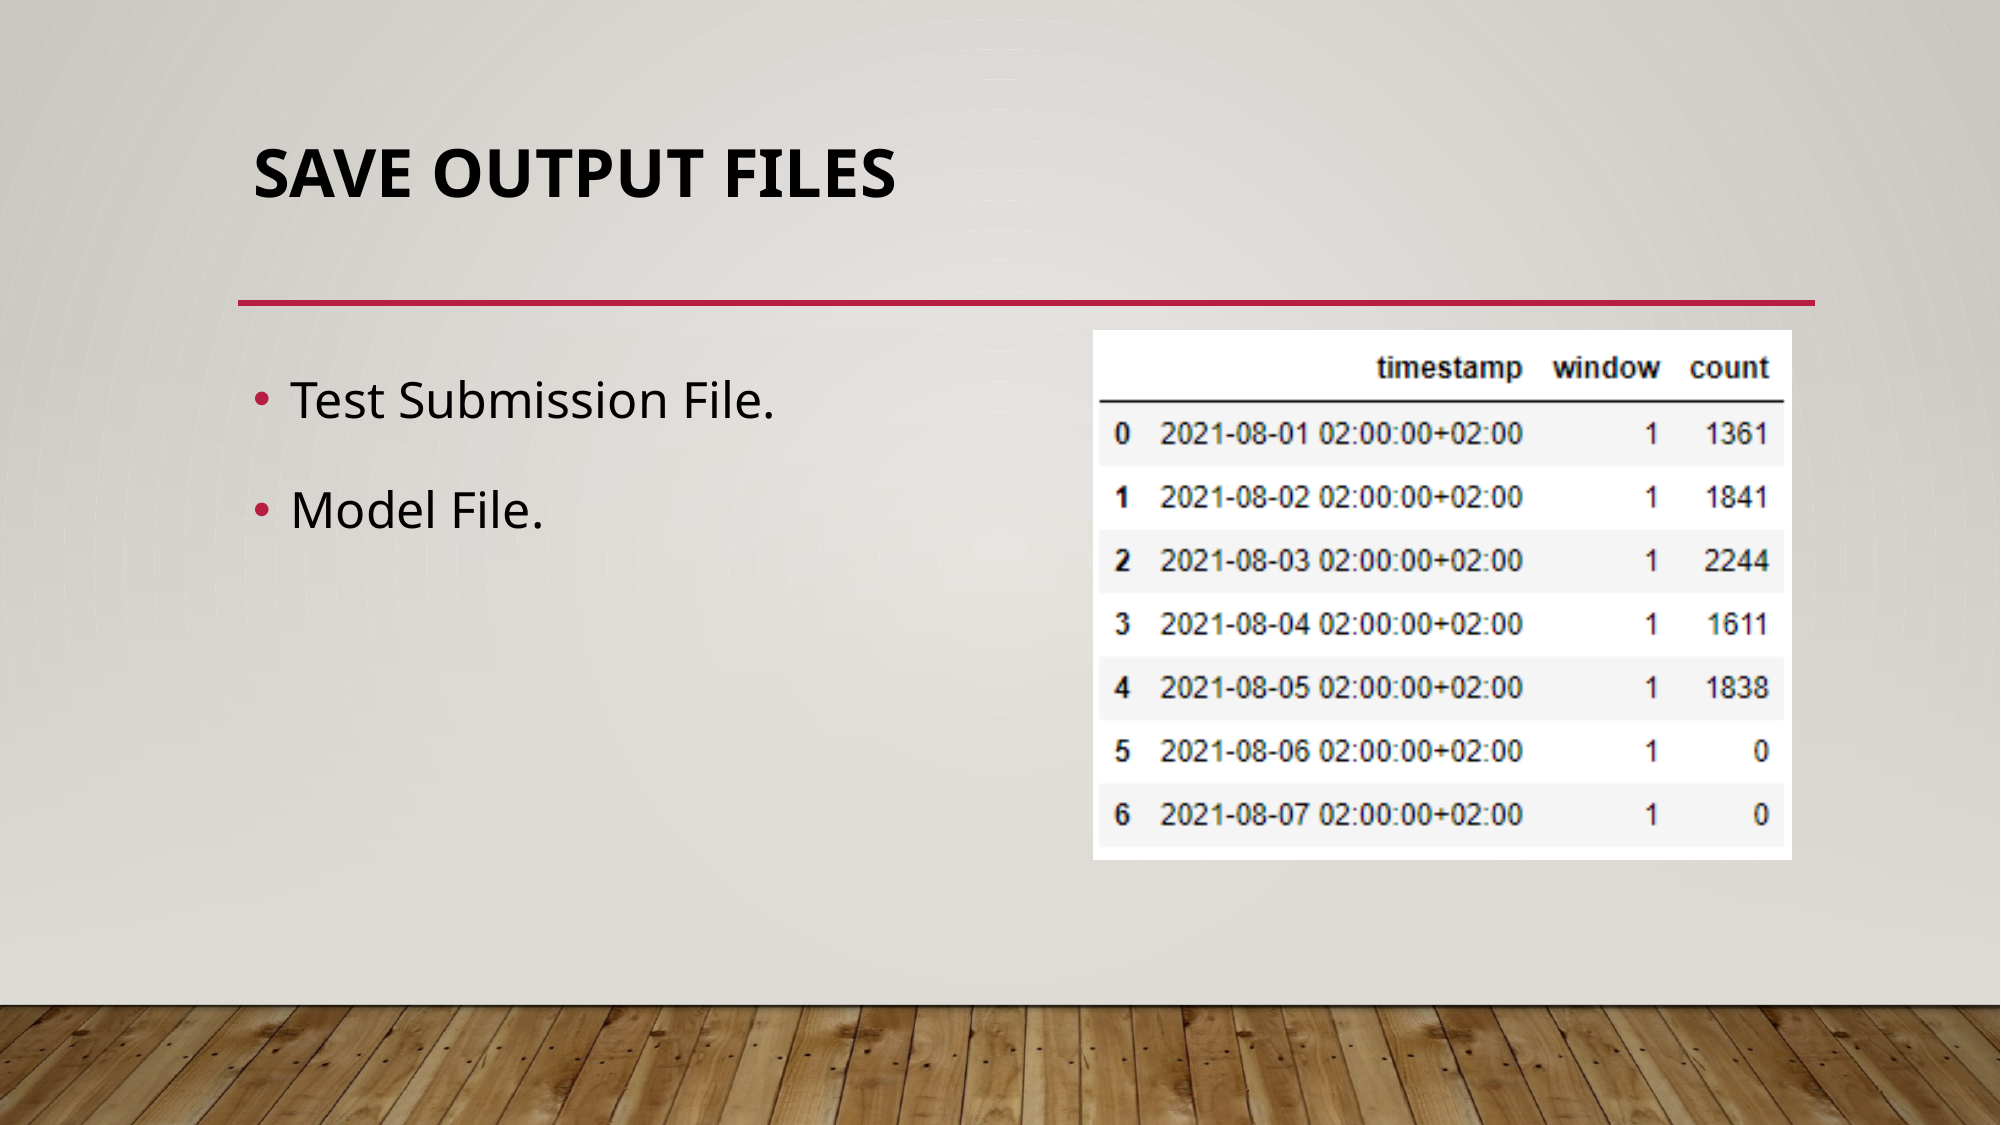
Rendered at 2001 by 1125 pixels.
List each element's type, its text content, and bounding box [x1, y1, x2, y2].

title Save output files [238, 131, 1814, 305]
list Test Submission File. Model File. [238, 330, 1814, 897]
picture [1093, 330, 1792, 860]
picture [0, 1005, 2000, 1125]
